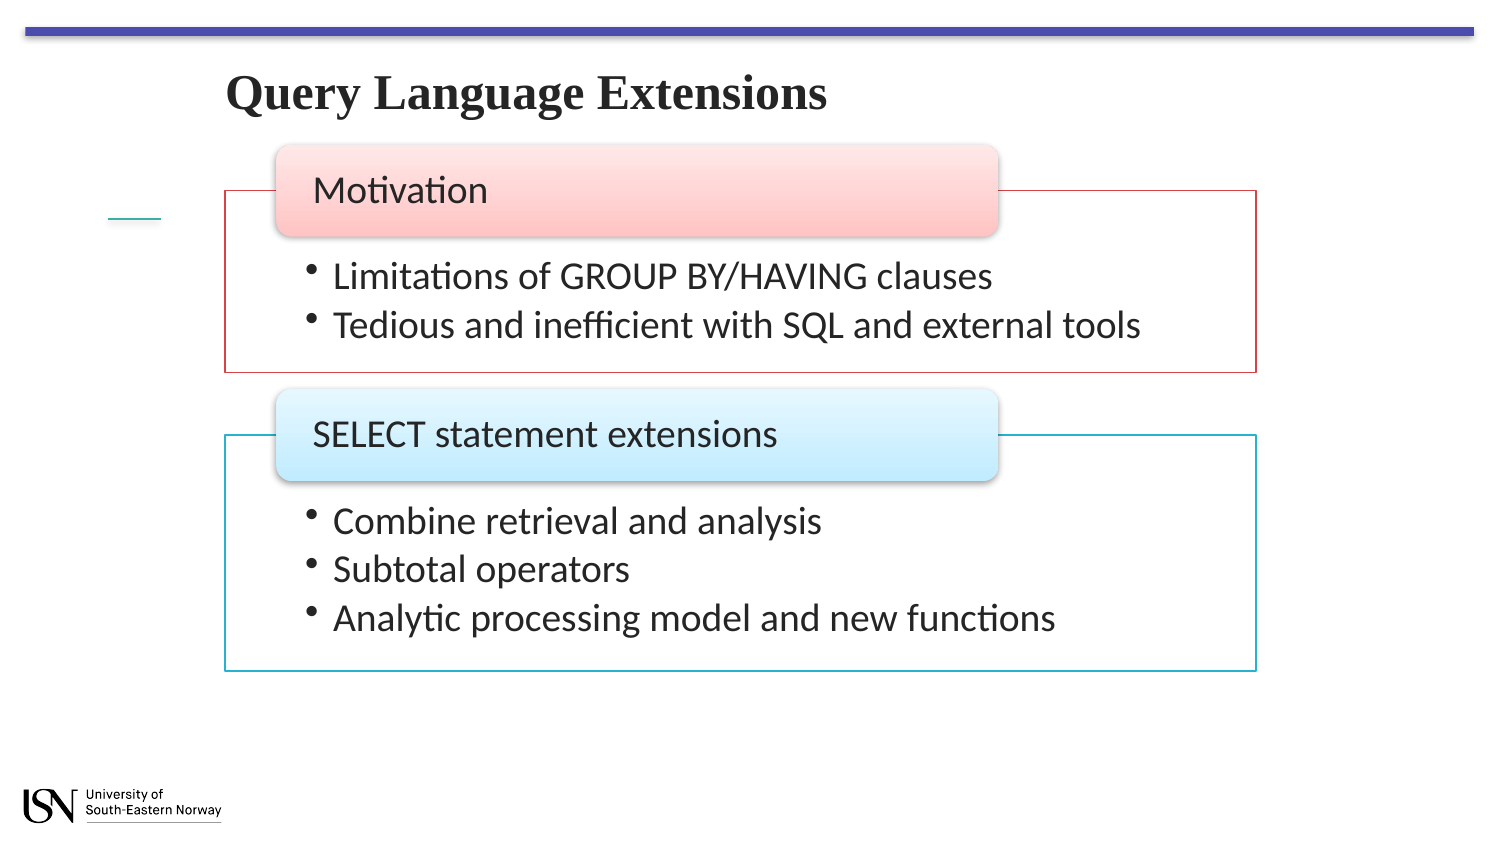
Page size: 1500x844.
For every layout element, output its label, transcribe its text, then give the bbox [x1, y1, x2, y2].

title Query Language Extensions [225, 46, 1257, 130]
picture [3, 768, 238, 844]
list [224, 130, 1257, 685]
